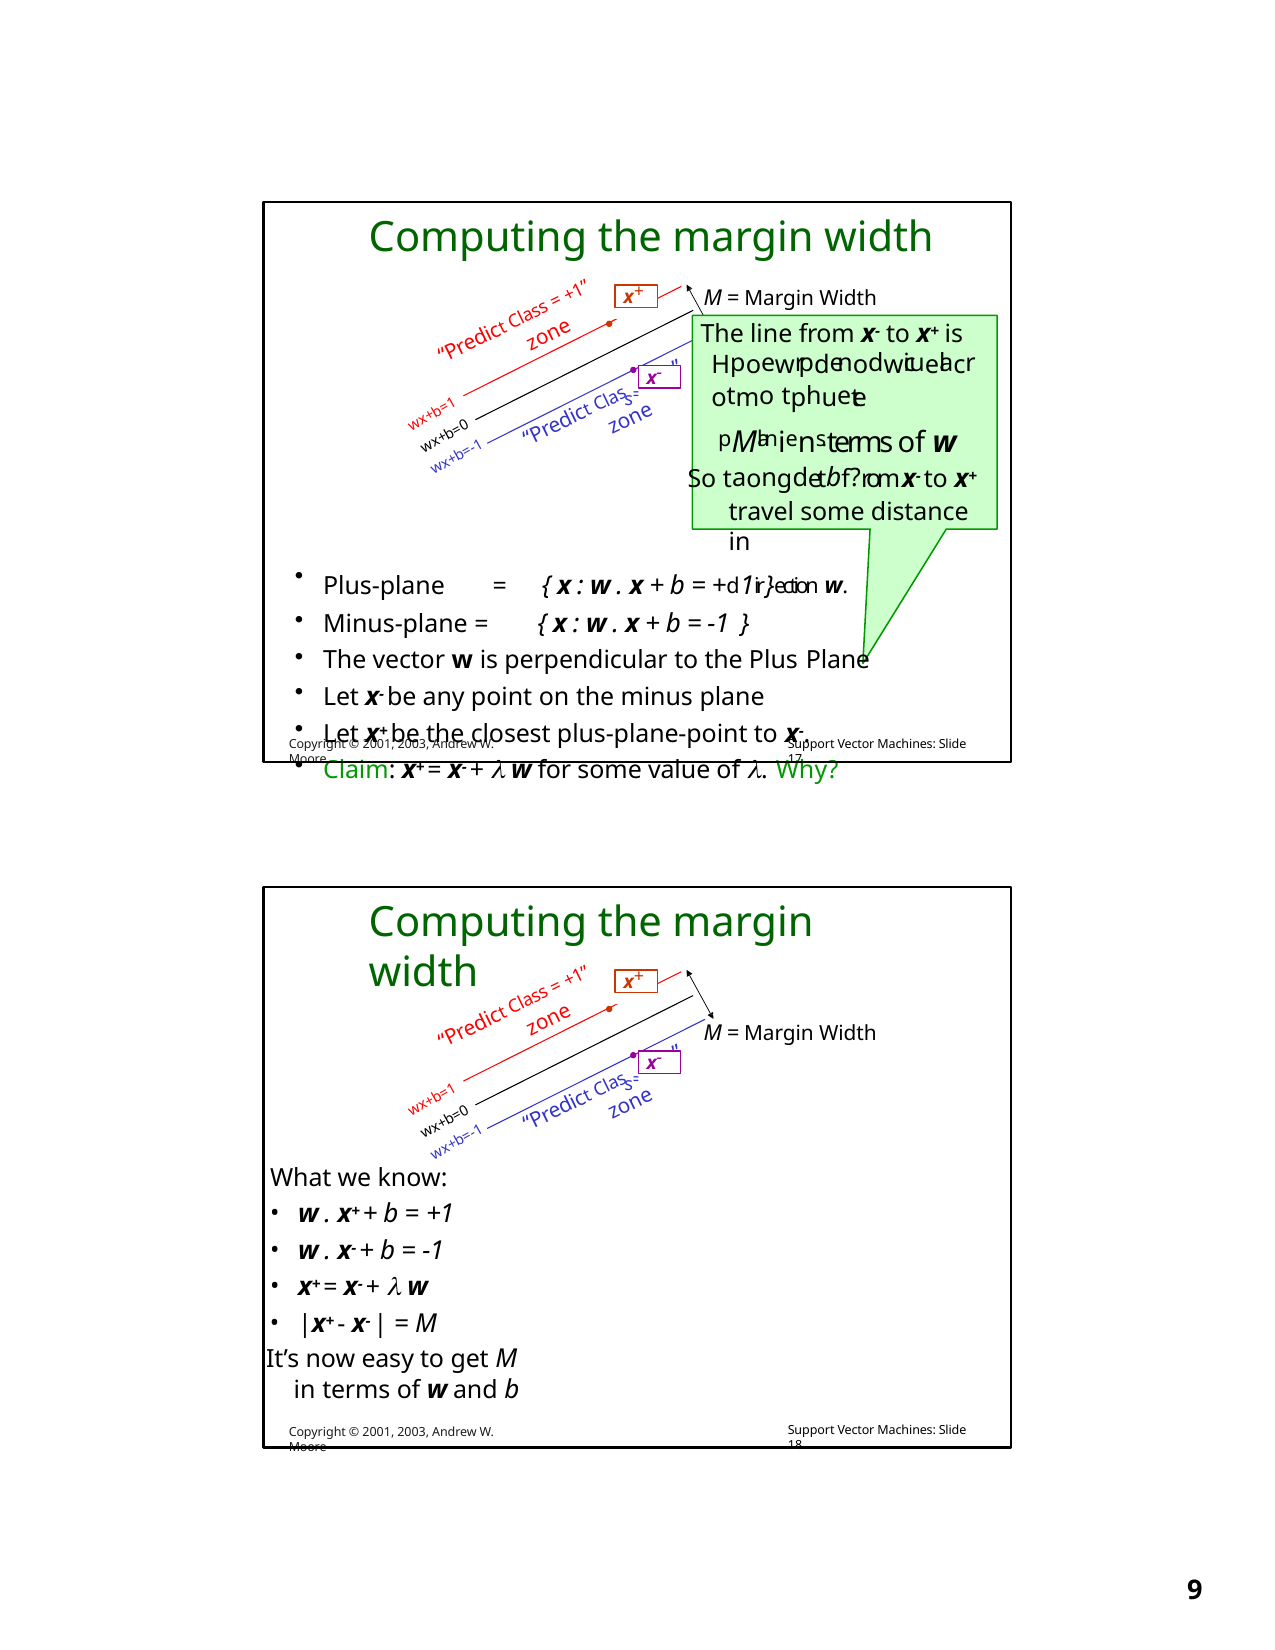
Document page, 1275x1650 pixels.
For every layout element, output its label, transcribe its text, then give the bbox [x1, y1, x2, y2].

text_box Support Vector Machines: Slide 18 [787, 1448, 980, 1452]
slide_number 10 [1182, 1570, 1226, 1650]
text_box Computing the margin width M = Margin Width The line from x- to x+ is Hpoewrpdenodwicuelacrotmo tphuete pMlaniens.terms of w So taongdetbf?rom x- to x+ travel some distance in Plus-plane = { x : w . x + b = +d1ir}ection w. Minus-plane = { x : w . x + b = -1 } The vector w is perpendicular to the Plus Plane Let x- be any point on the minus plane Let x+ be the closest plus-plane-point to x-. Claim: x+ = x- +  w for some value of . Why? [290, 763, 990, 784]
text_box [263, 887, 1012, 1448]
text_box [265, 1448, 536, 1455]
text_box [263, 201, 1012, 763]
